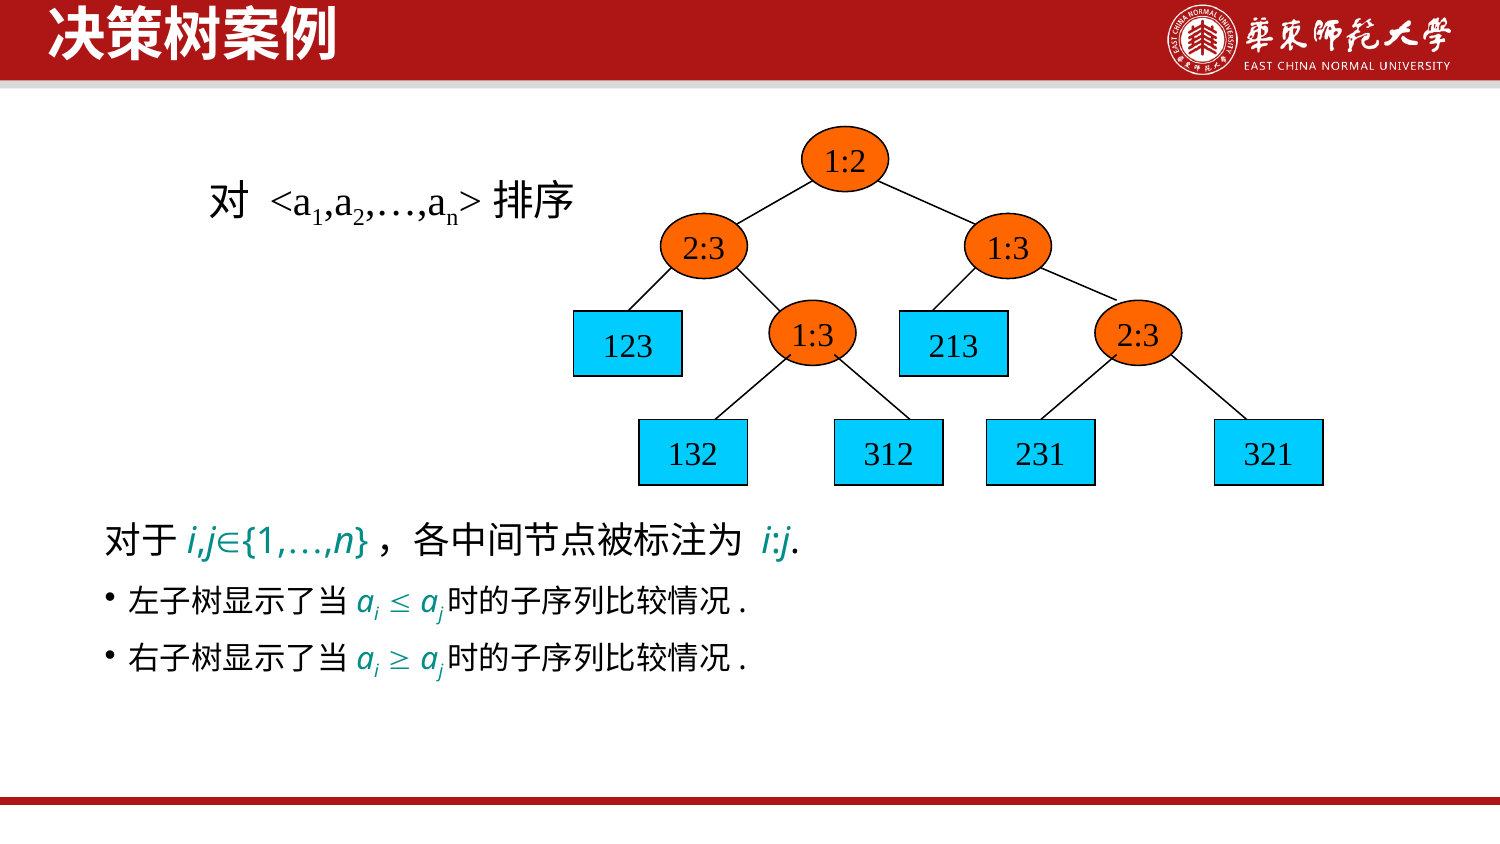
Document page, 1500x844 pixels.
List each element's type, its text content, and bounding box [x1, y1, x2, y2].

text_box 对 <a1,a2,…,an>排序 [193, 166, 573, 238]
picture [1113, 0, 1500, 165]
text_box 决策树案例 [36, 0, 1183, 89]
text_box 对于i,j{1,…,n}，各中间节点被标注为 i:j. 左子树显示了当ai  aj时的子序列比较情况. 右子树显示了当ai  aj时的子序列比较情况. [89, 154, 1384, 690]
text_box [573, 126, 1323, 485]
